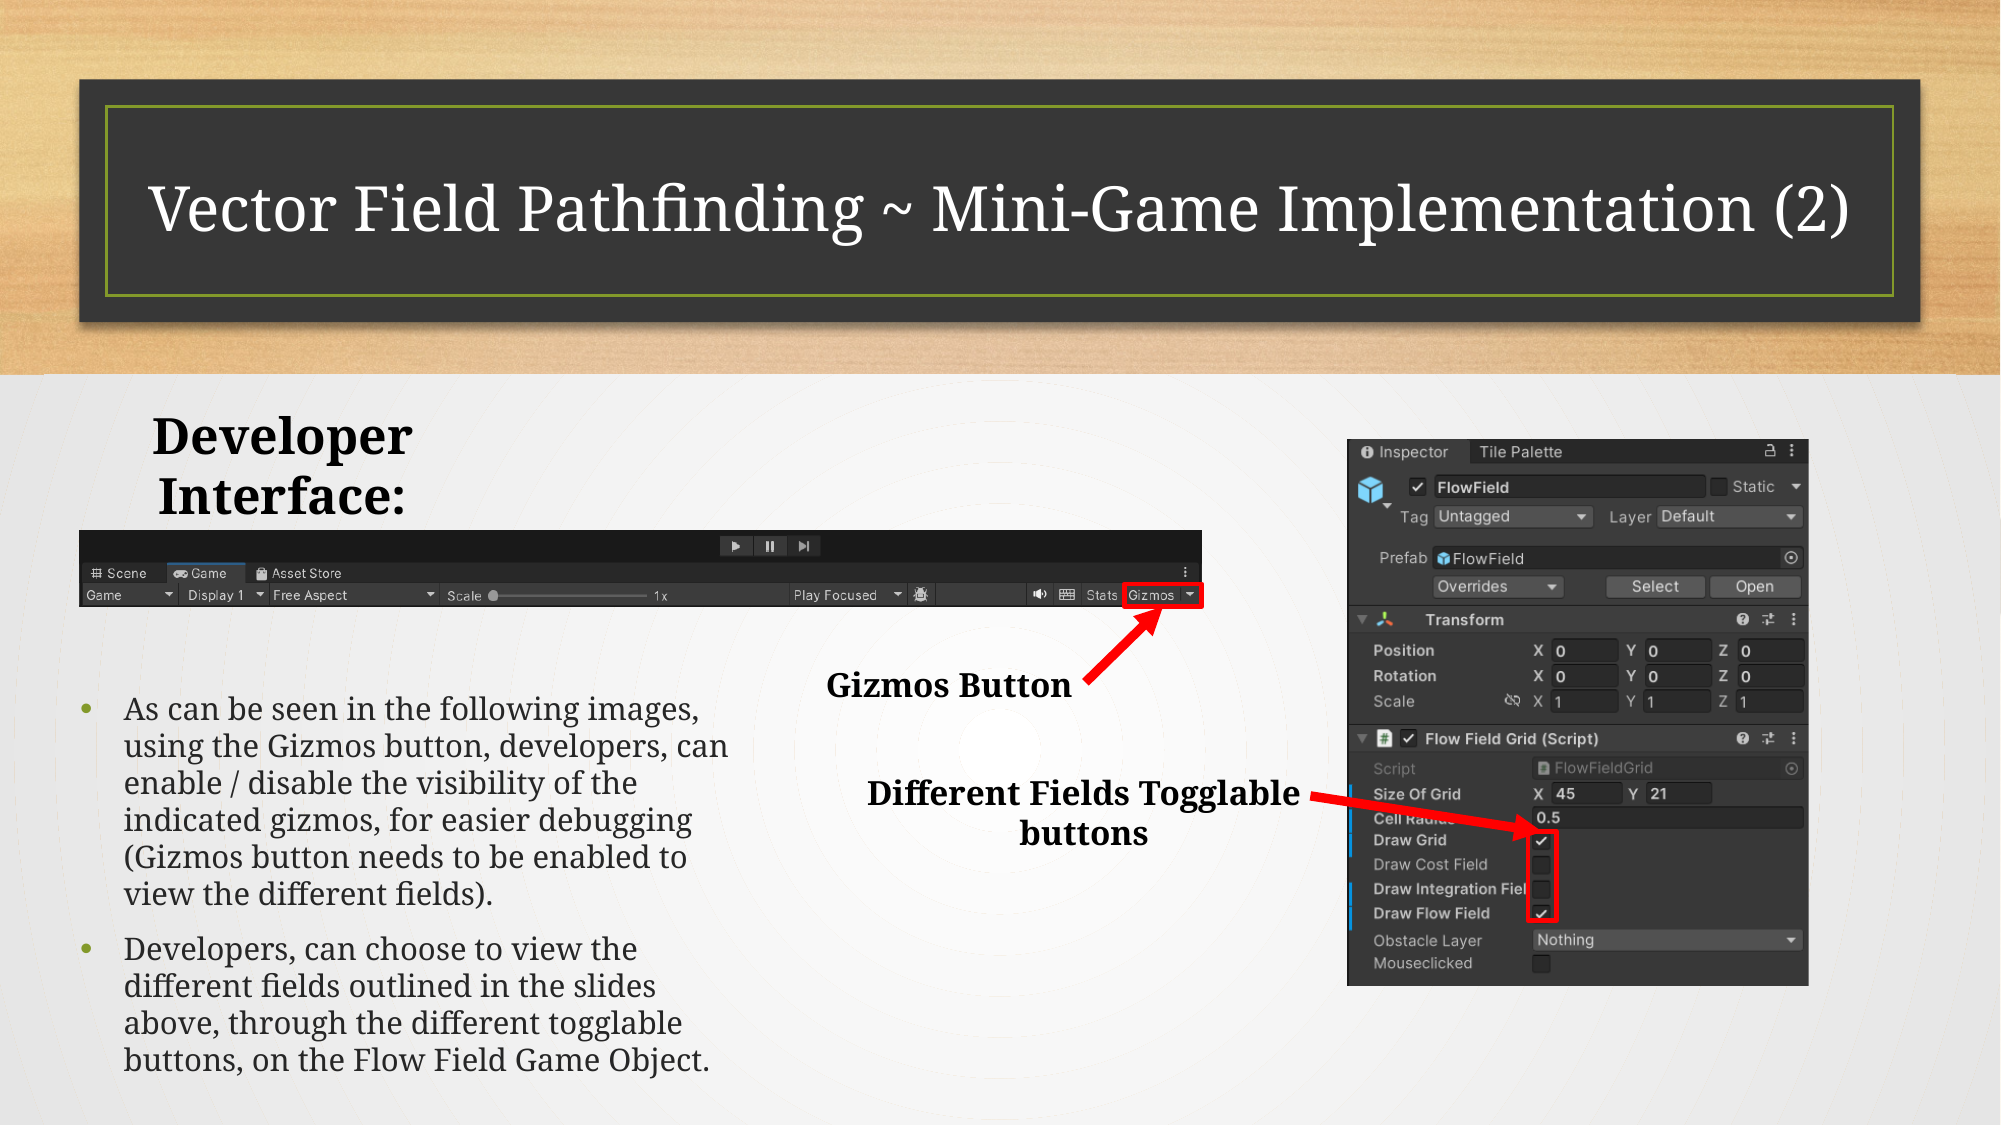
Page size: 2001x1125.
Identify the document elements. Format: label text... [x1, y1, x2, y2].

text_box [79, 530, 835, 713]
text_box [78, 78, 1922, 323]
text_box Developer Interface: [18, 396, 548, 532]
text_box [0, 374, 2000, 1125]
text_box As can be seen in the following images, using the Gizmos button, developers, can enable / disable the visibility of the indicated gizmos, for easier debugging (Gizmos button needs to be enabled to view the different fields). Developers, can choose to view the different fields outlined in the slides above, through the different togglable buttons, on the Flow Field Game Object. [65, 682, 763, 1092]
list [37, 627, 801, 1125]
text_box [835, 439, 1809, 987]
text_box [0, 0, 2000, 374]
text_box [106, 106, 1894, 296]
